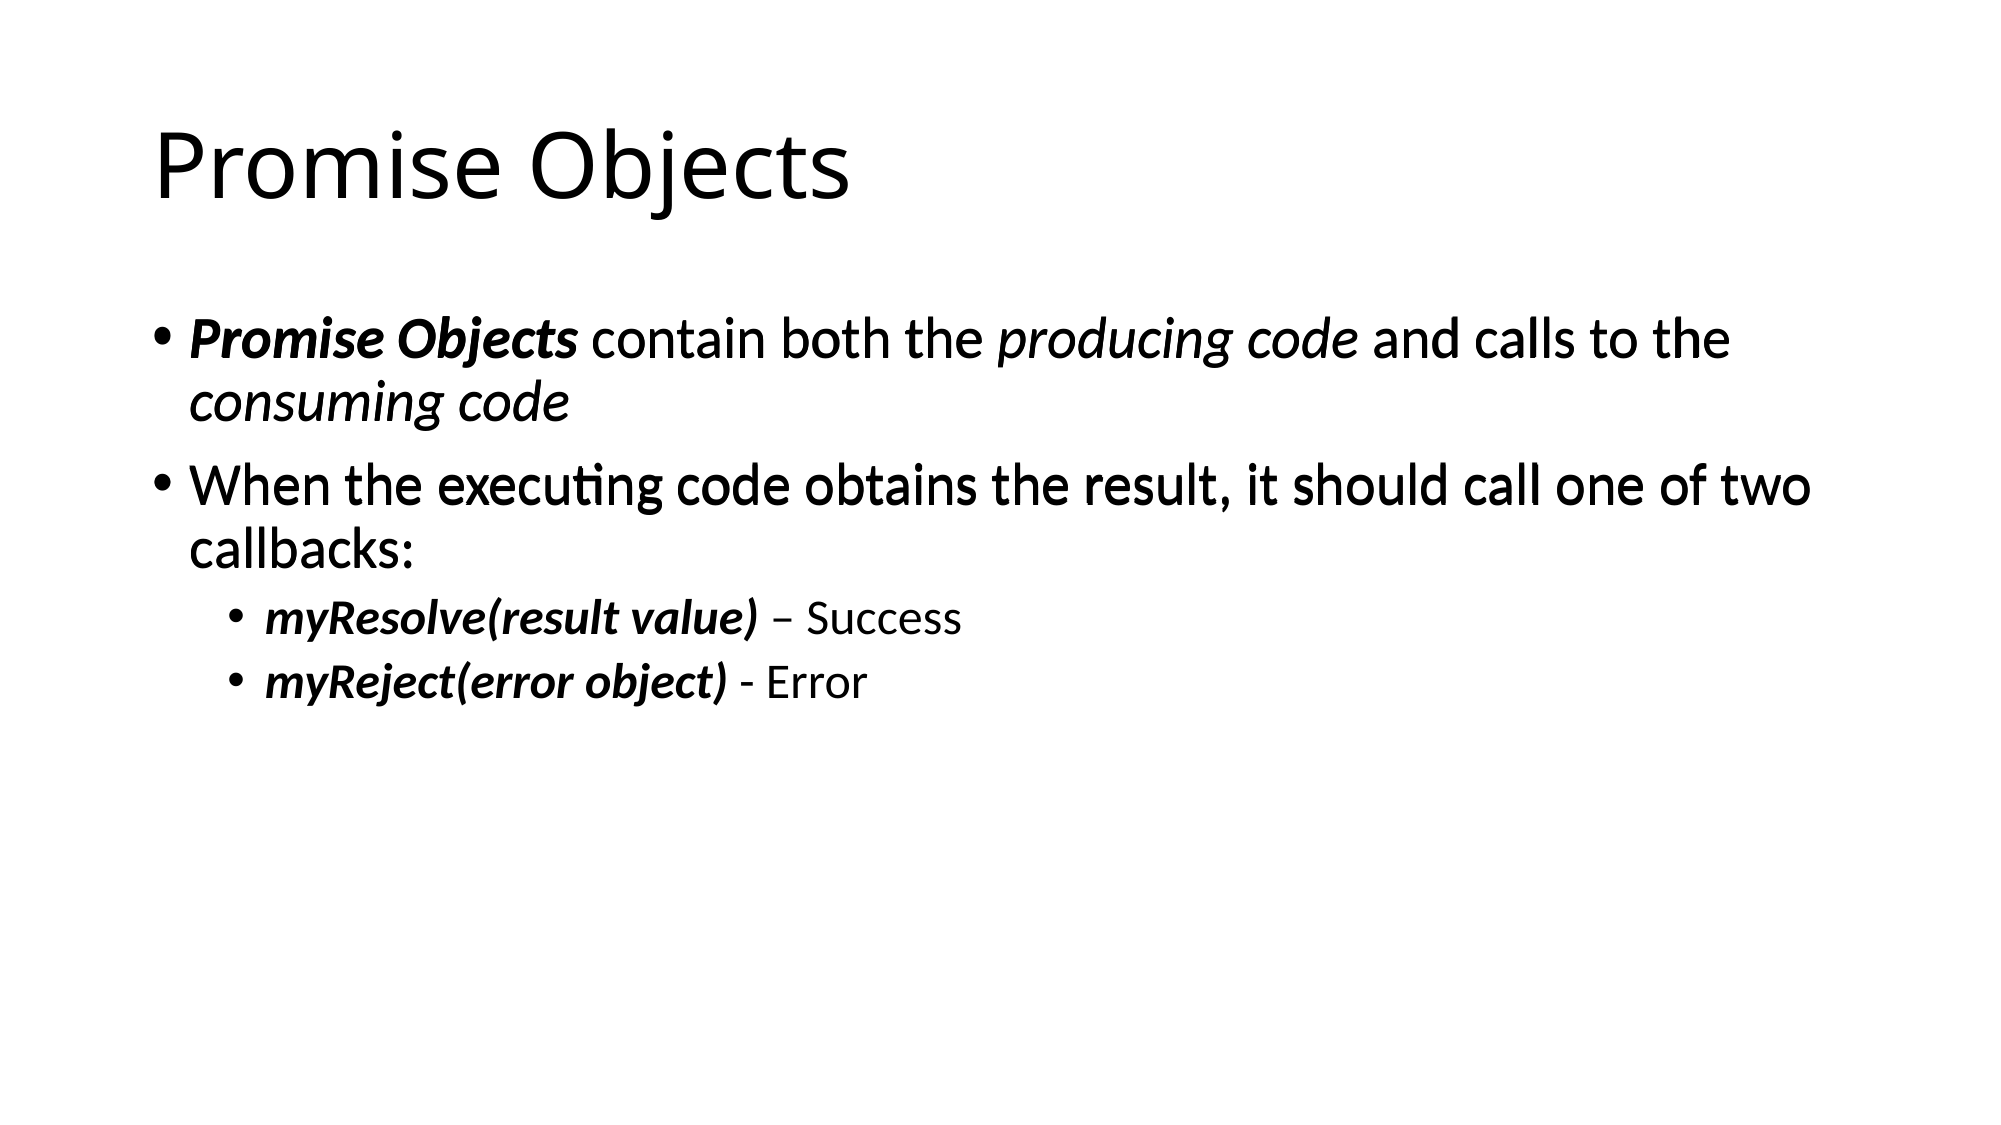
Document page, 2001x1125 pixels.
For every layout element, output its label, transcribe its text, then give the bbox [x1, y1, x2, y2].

text_box Promise Objects contain both the producing code and calls to the consuming code When the executing code obtains the result, it should call one of two callbacks: myResolve(result value) – Success myReject(error object) - Error [137, 300, 1863, 1015]
title Promise Objects [137, 59, 1863, 278]
